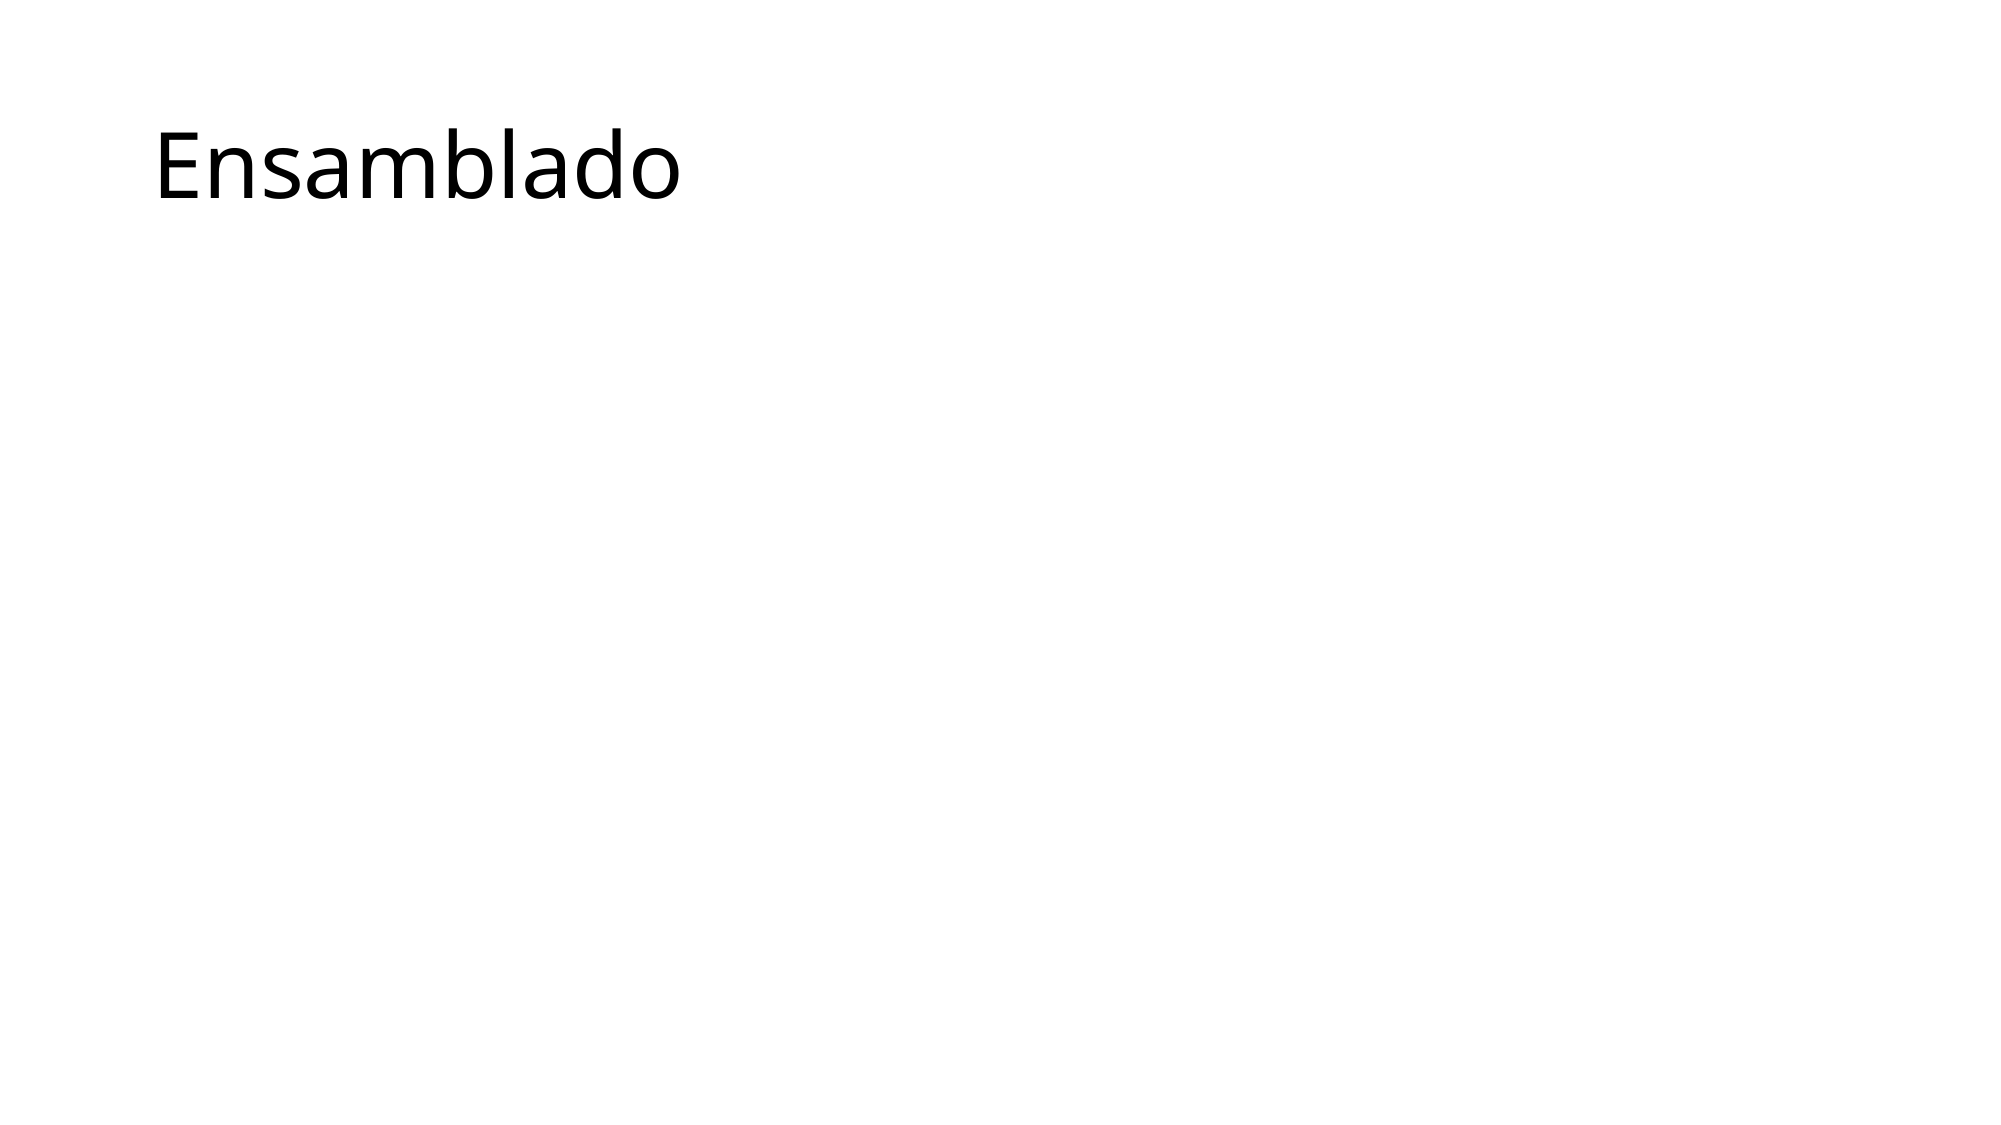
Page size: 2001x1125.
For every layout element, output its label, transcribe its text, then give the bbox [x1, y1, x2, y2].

title Ensamblado [137, 59, 1863, 278]
